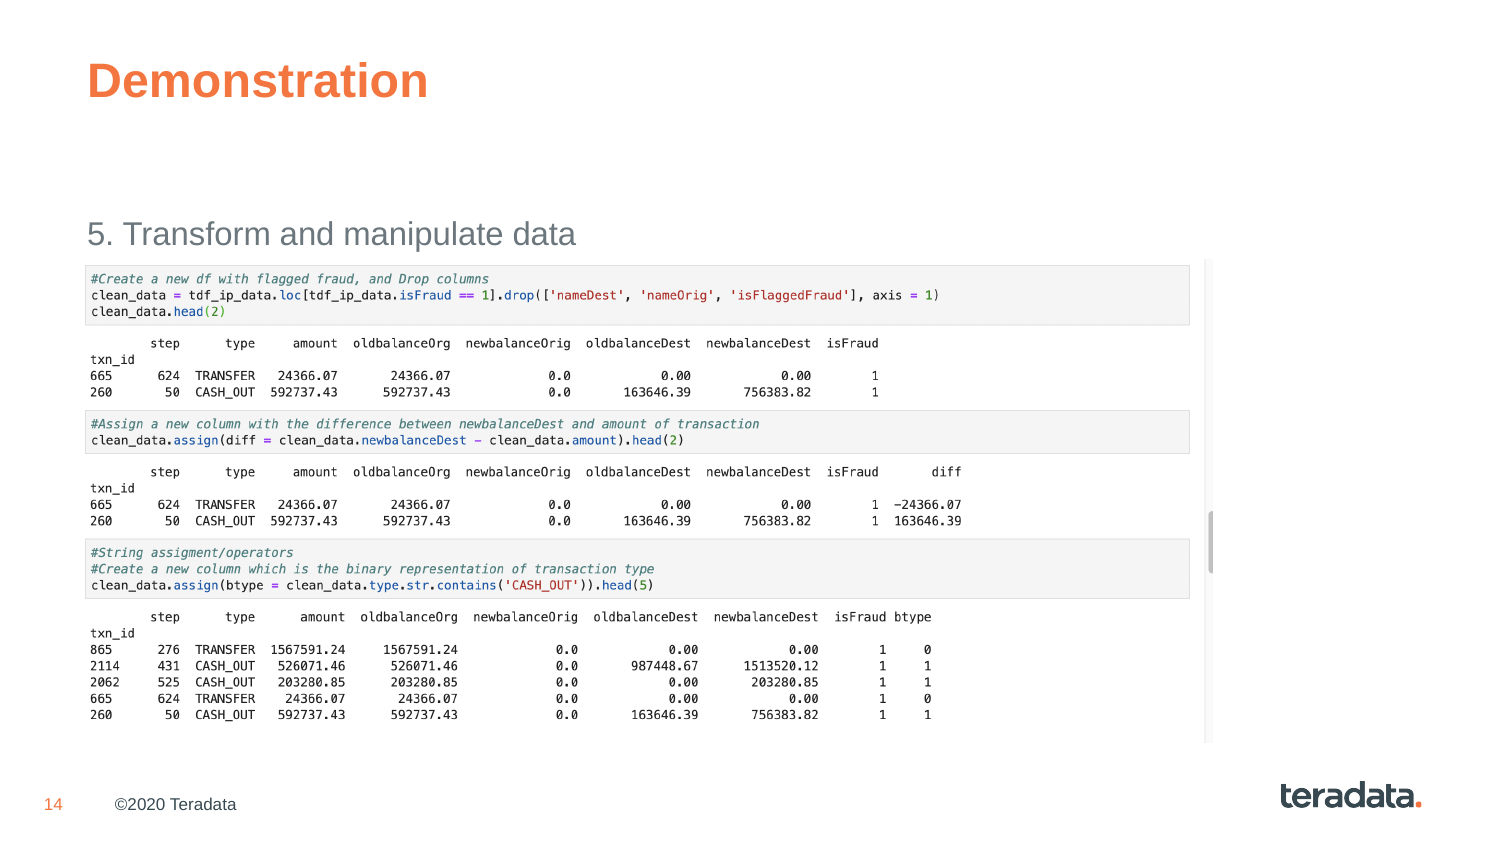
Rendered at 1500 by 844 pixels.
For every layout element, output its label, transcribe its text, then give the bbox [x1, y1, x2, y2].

text_box 5. Transform and manipulate data [72, 196, 1404, 260]
picture [81, 259, 1213, 743]
slide_number ©2020 Teradata [114, 793, 453, 814]
text_box Demonstration [72, 48, 1366, 137]
picture [1281, 781, 1422, 808]
